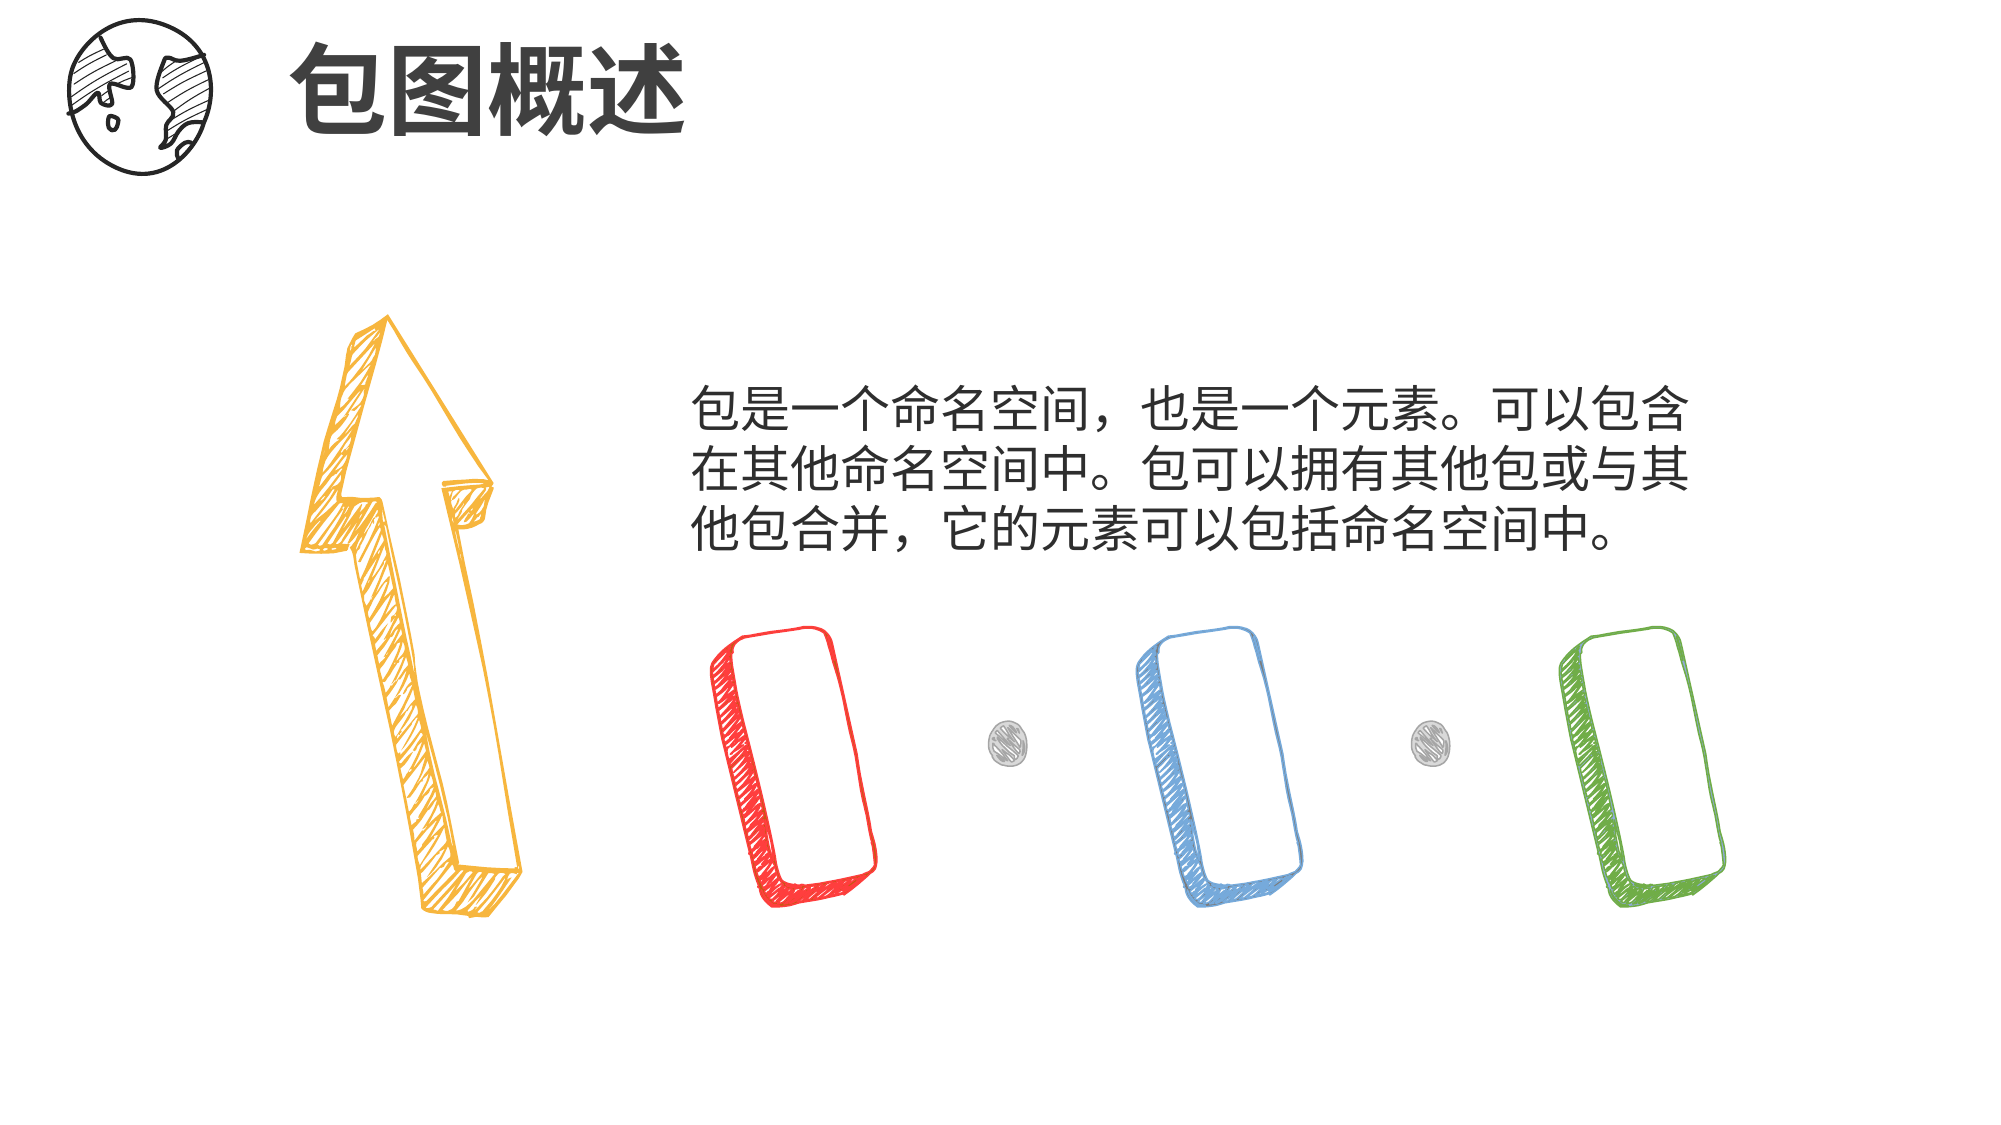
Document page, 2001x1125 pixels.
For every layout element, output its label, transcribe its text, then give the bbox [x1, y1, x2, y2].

text_box 包图概述 [273, 20, 703, 155]
text_box [1559, 626, 1726, 907]
text_box [1411, 721, 1450, 767]
text_box [988, 721, 1027, 767]
text_box [1136, 626, 1303, 907]
text_box 包是一个命名空间，也是一个元素。可以包含在其他命名空间中。包可以拥有其他包或与其他包合并，它的元素可以包括命名空间中。 [690, 377, 1695, 558]
text_box [299, 314, 523, 919]
text_box [710, 626, 877, 907]
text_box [65, 20, 215, 172]
